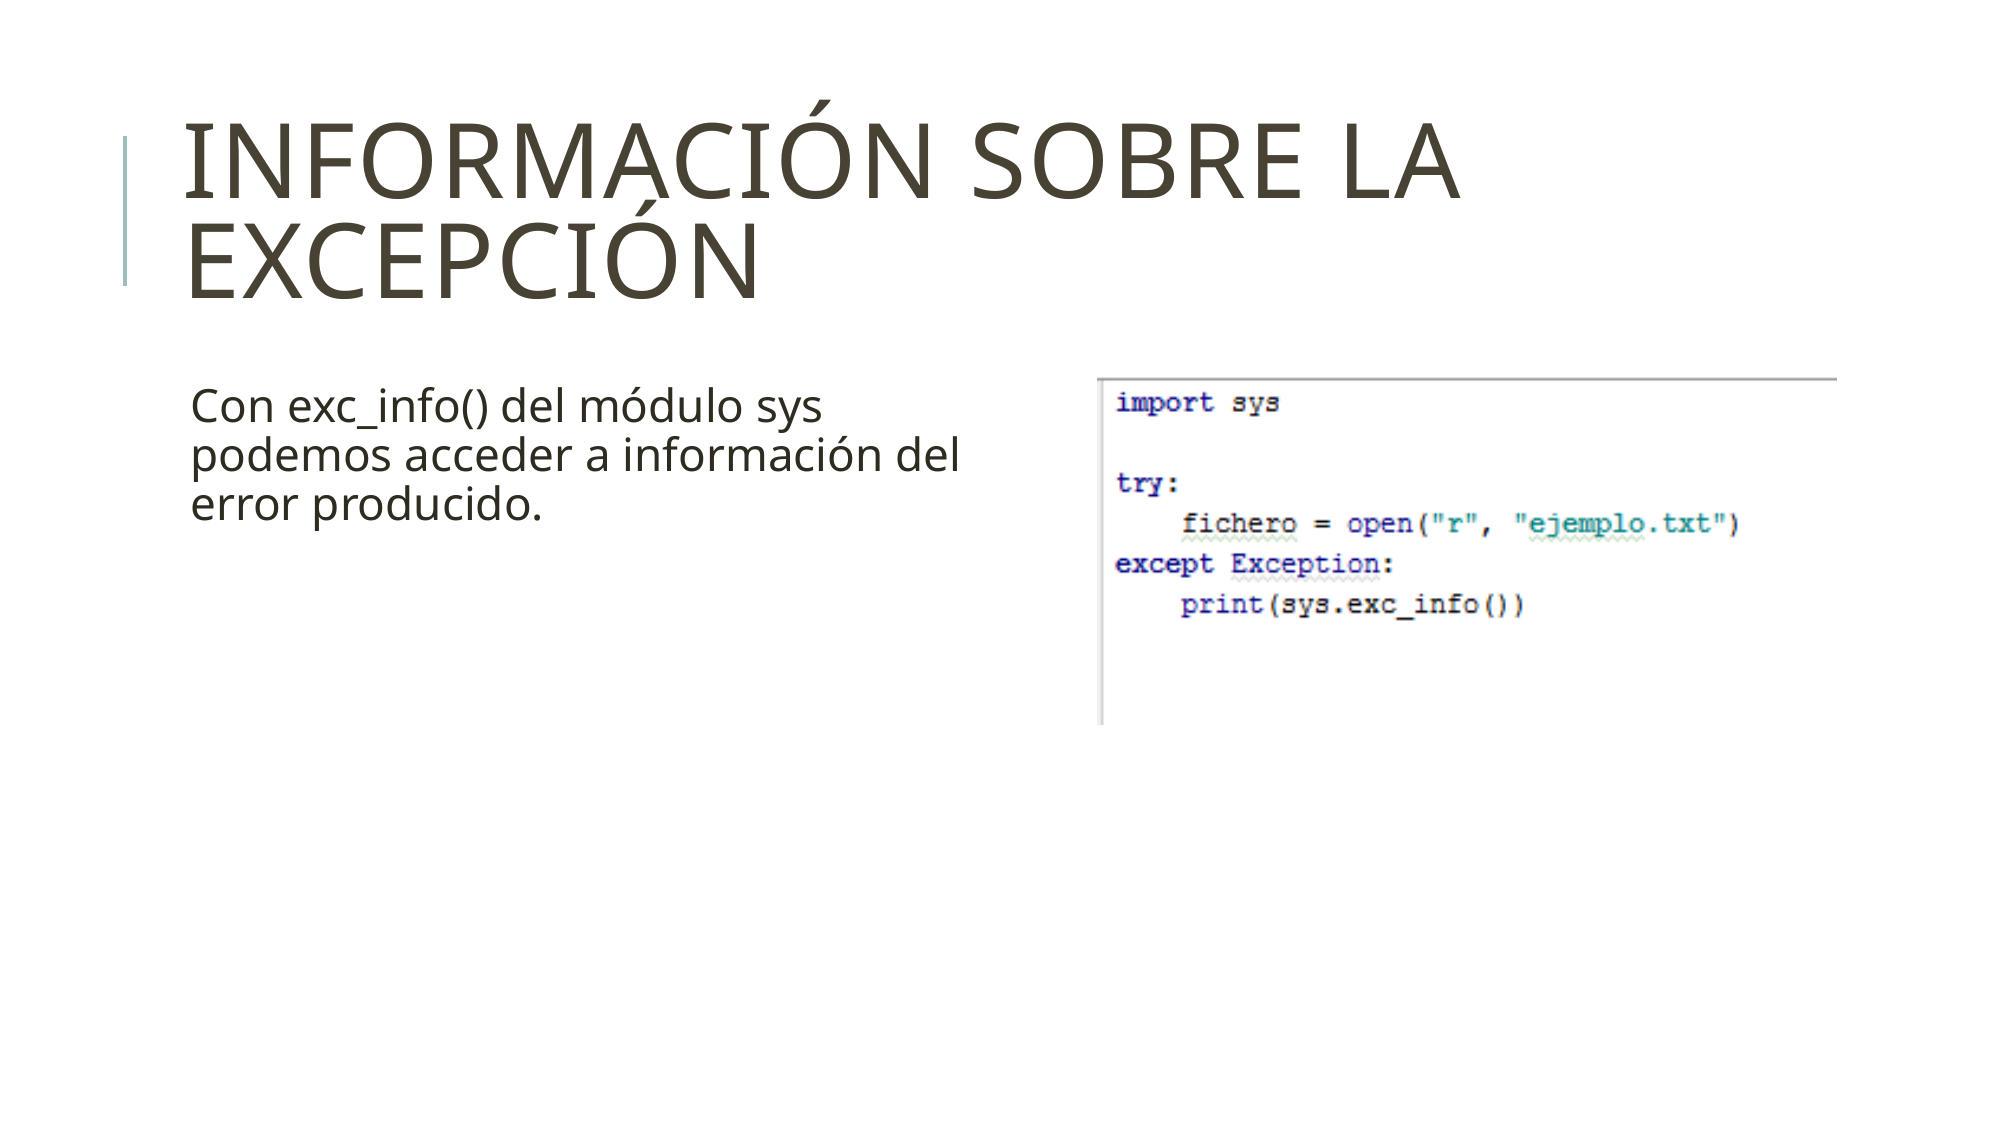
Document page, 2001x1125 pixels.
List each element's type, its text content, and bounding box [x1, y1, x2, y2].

list Con exc_info() del módulo sys podemos acceder a información del error producido. [168, 375, 1041, 1035]
picture [1096, 374, 1837, 725]
title Información sobre la excepción [168, 96, 1763, 342]
